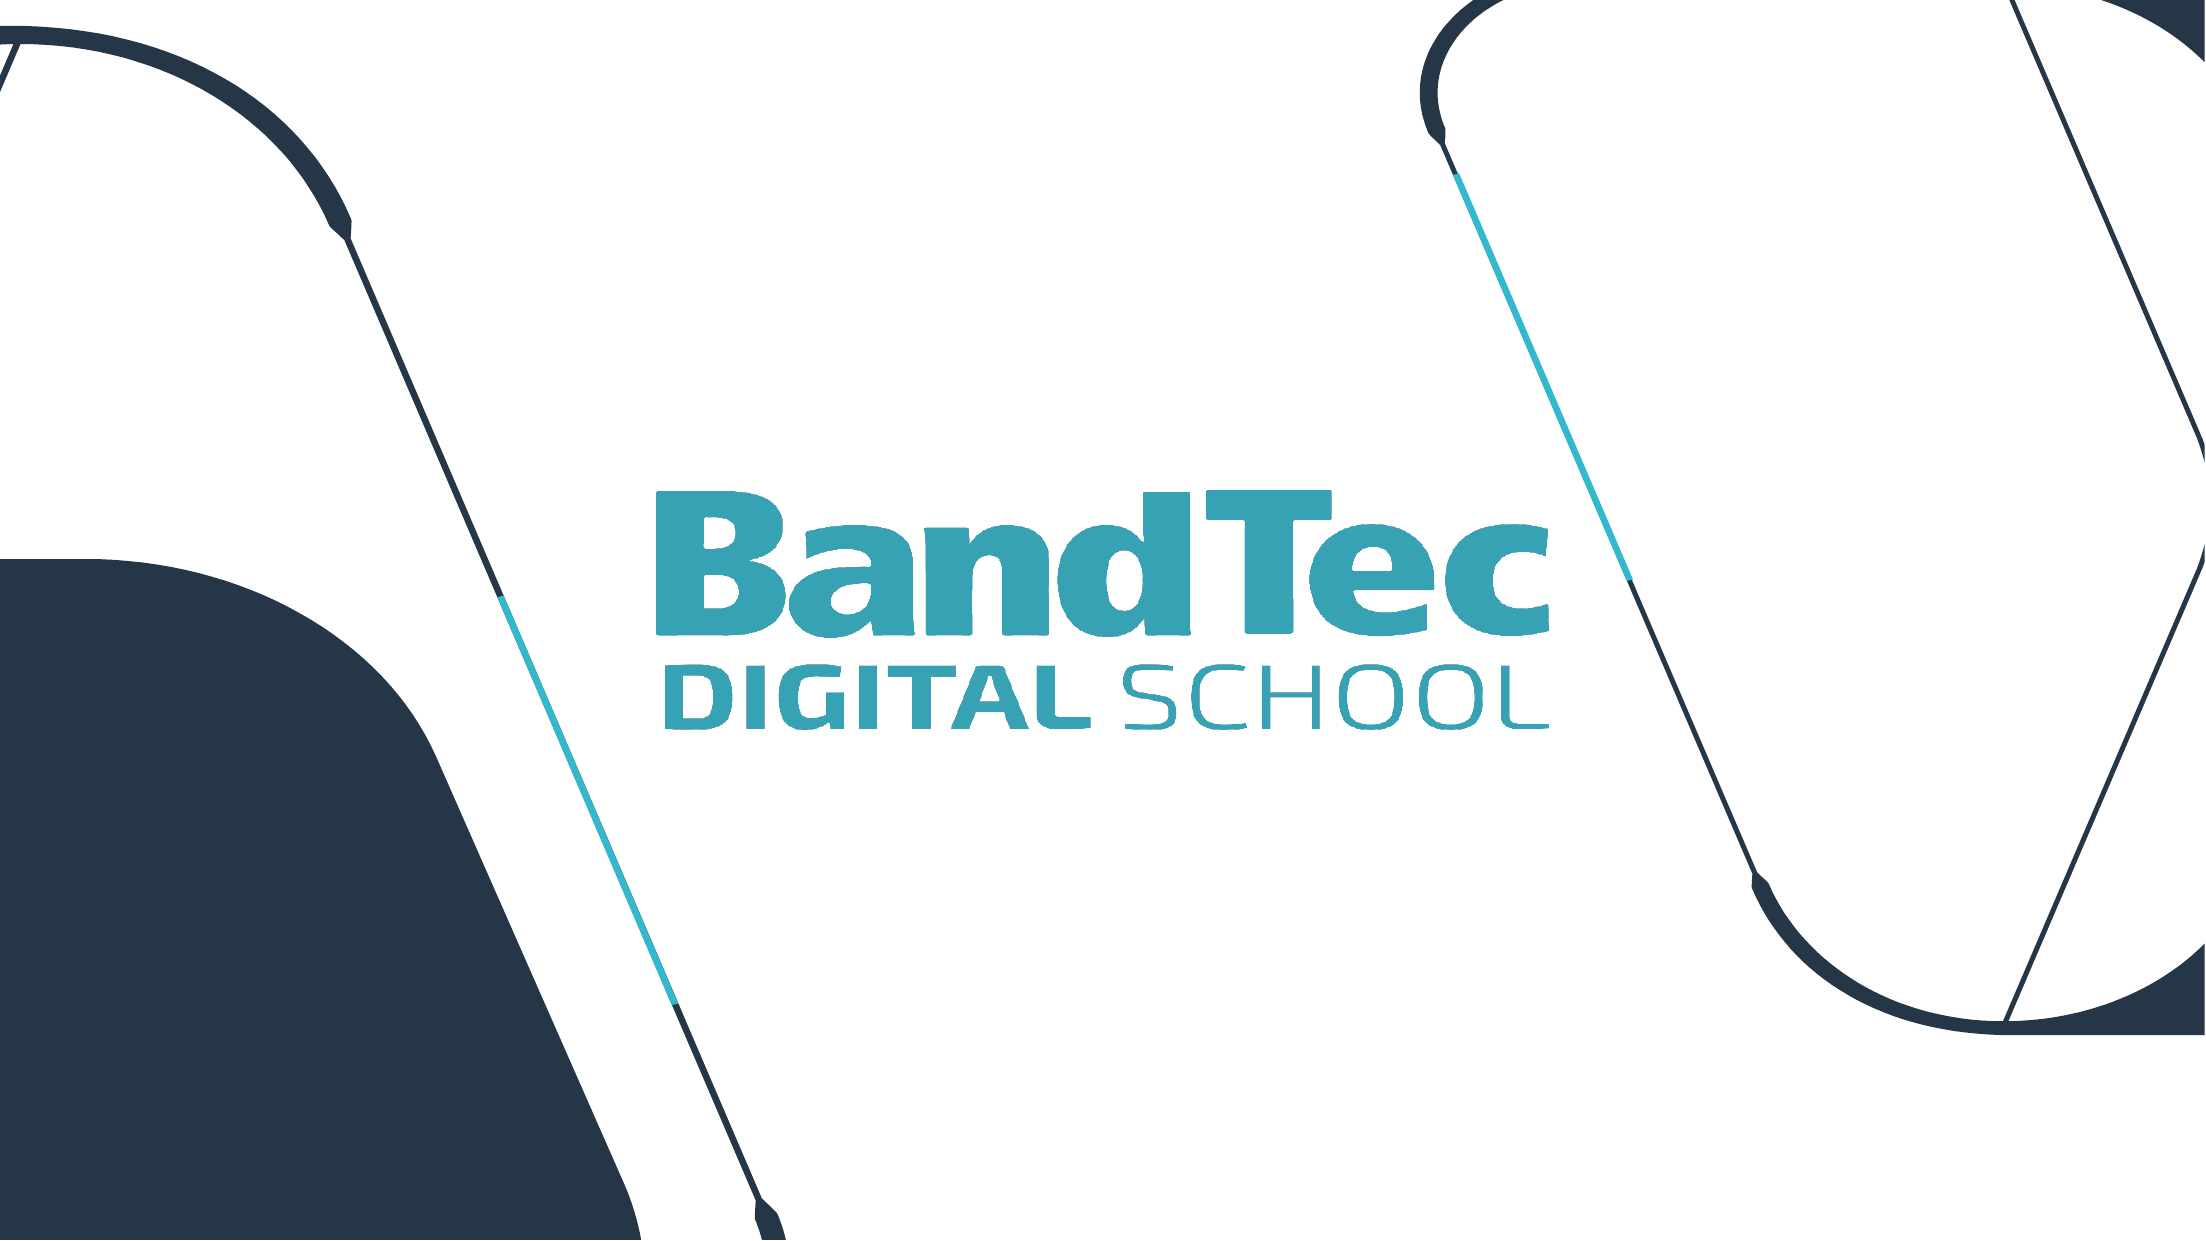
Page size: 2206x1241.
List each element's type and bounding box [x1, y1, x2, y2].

picture [656, 490, 1549, 755]
